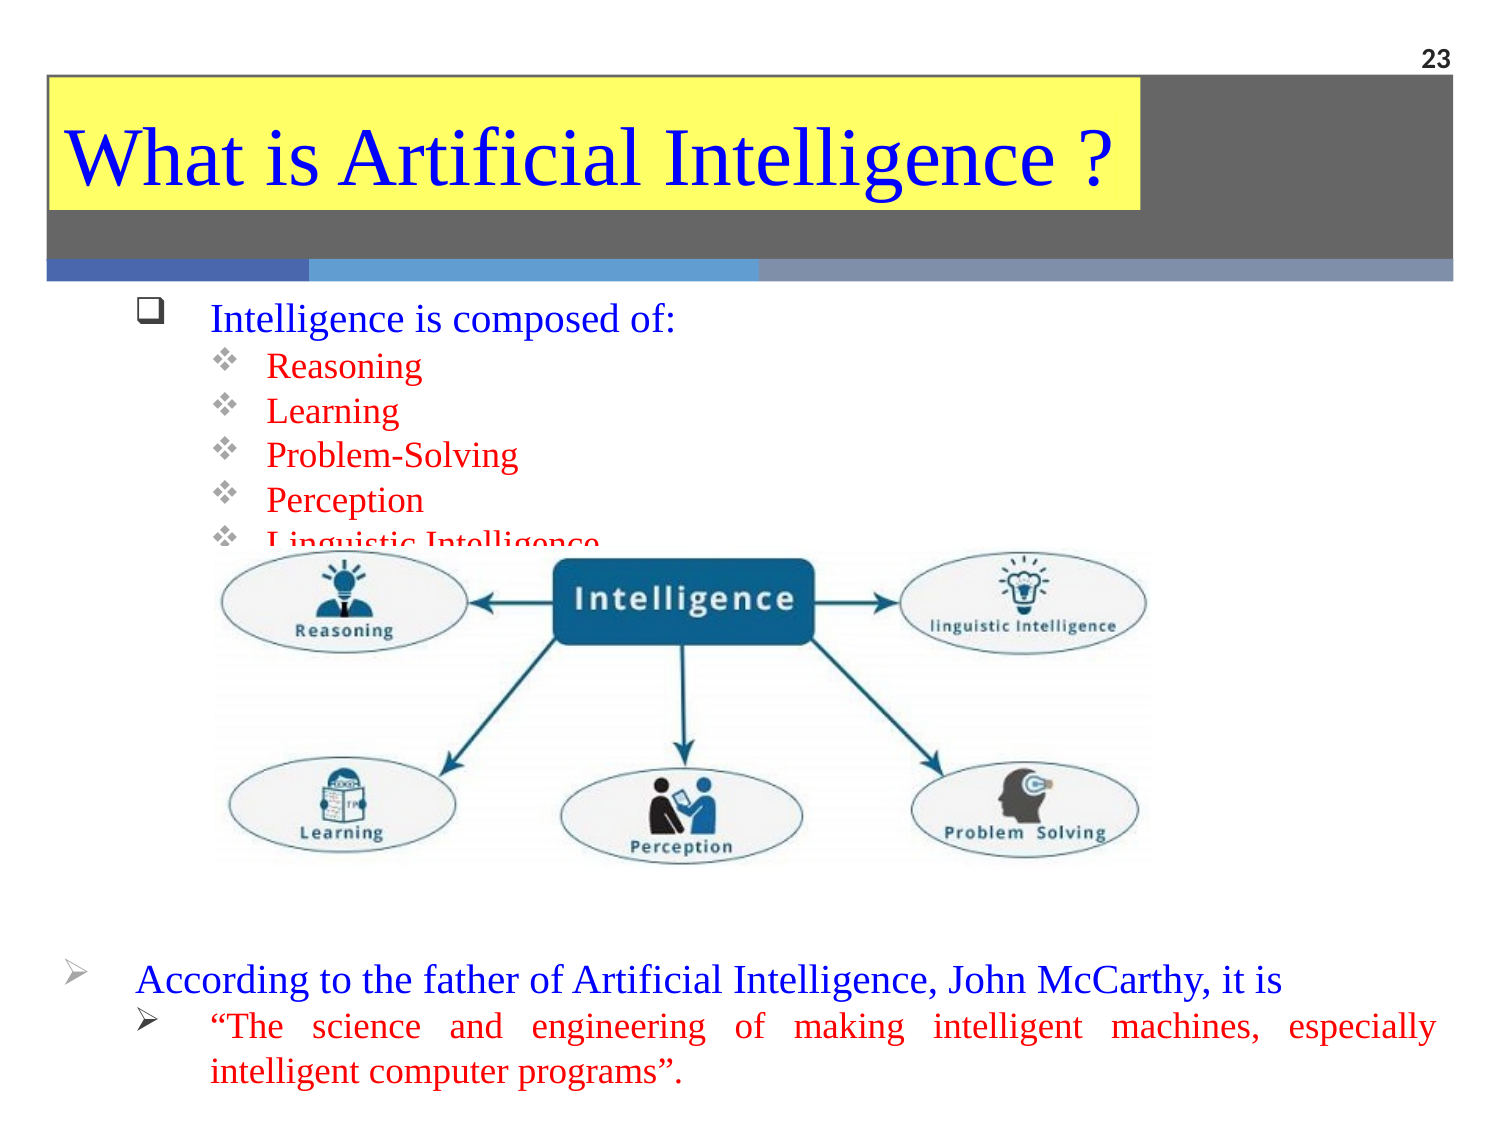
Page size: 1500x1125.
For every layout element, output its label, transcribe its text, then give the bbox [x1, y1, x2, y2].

picture [213, 545, 1153, 872]
text_box What is Artificial Intelligence ? [49, 77, 1141, 210]
slide_number 23 [1362, 27, 1466, 87]
list Intelligence is composed of: Reasoning Learning Problem-Solving Perception Linguistic Intelligence According to the father of Artificial Intelligence, John McCarthy, it is “The science and engineering of making intelligent machines, especially intelligent computer programs”. [46, 282, 1454, 1104]
